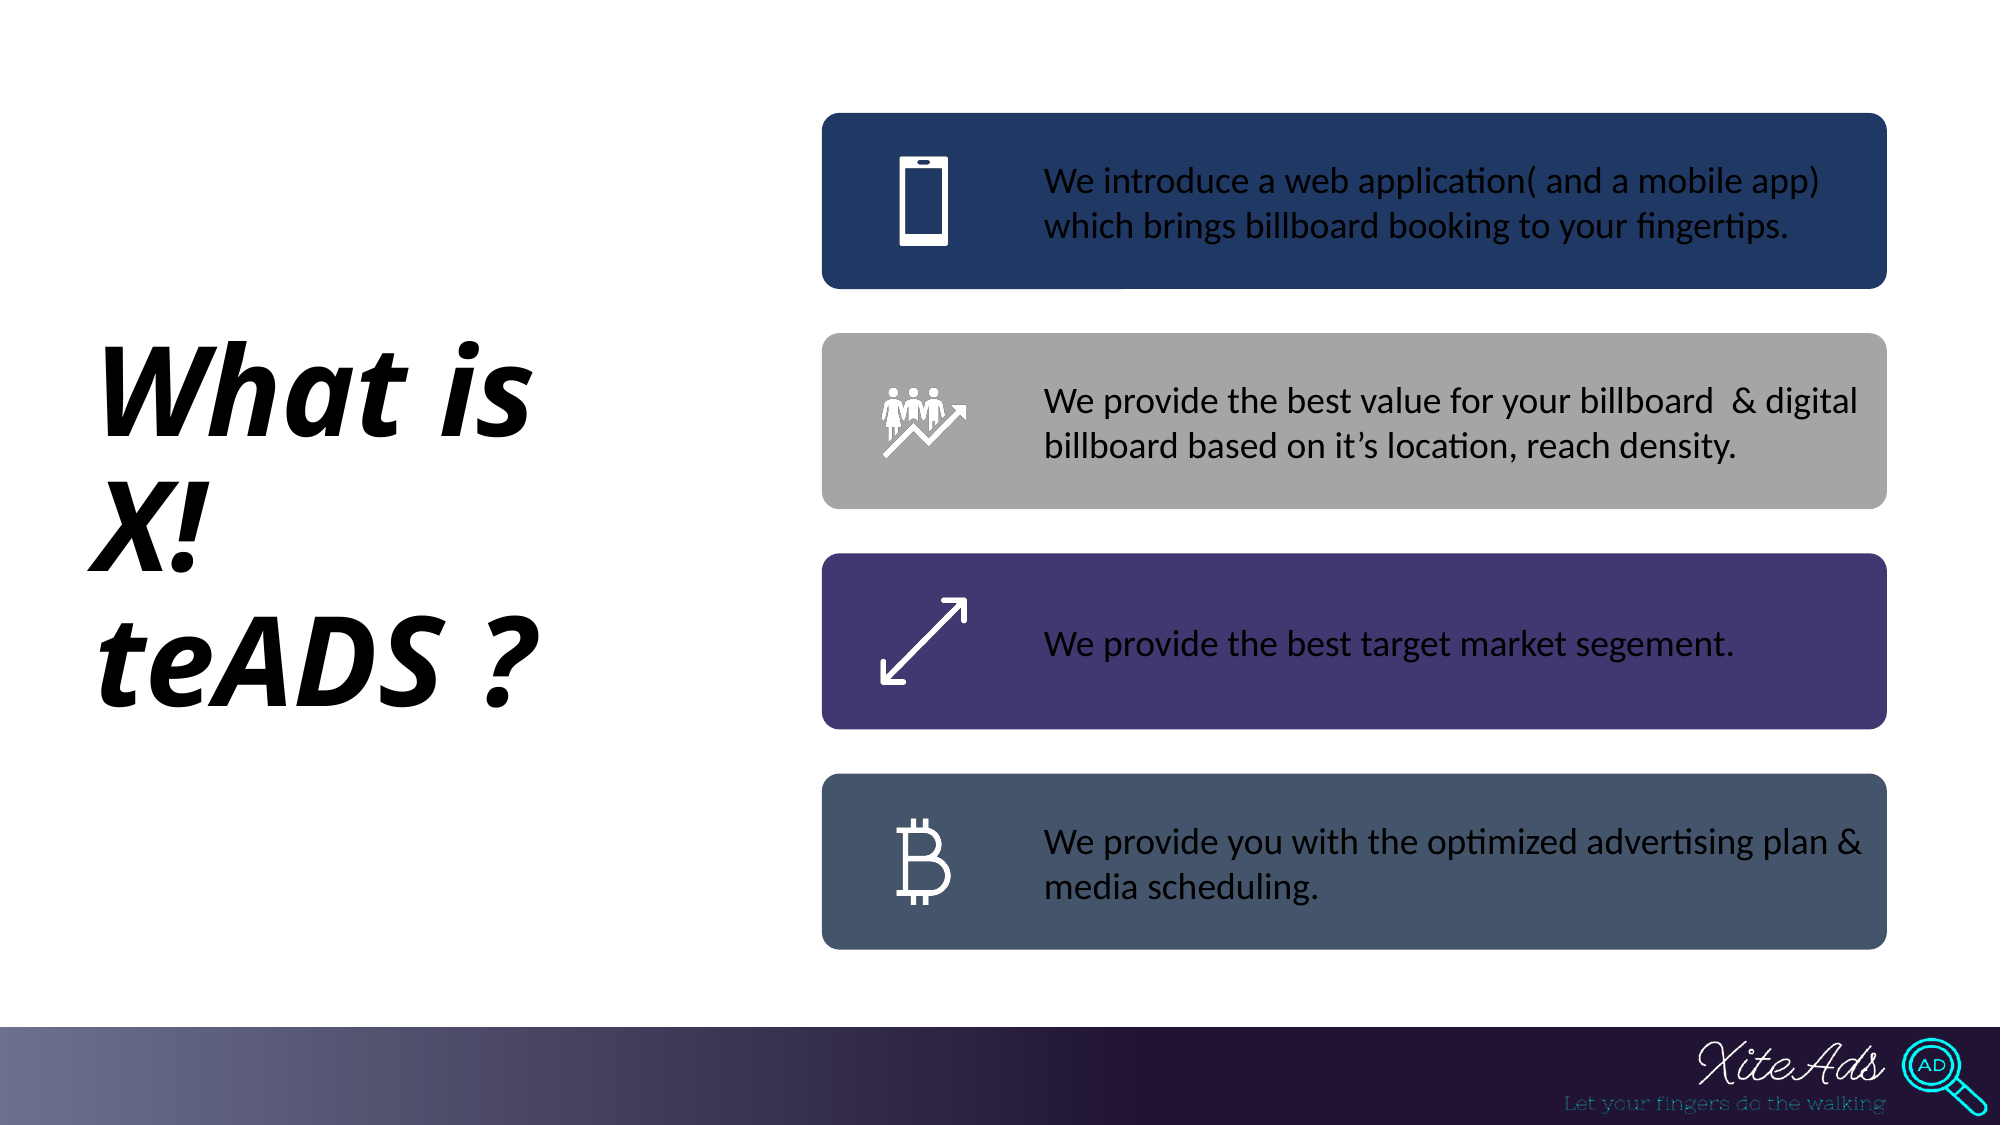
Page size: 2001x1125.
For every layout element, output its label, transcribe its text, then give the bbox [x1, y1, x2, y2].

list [821, 112, 1887, 950]
picture [1546, 998, 2000, 1125]
title What is X!teADS ? [79, 112, 637, 950]
